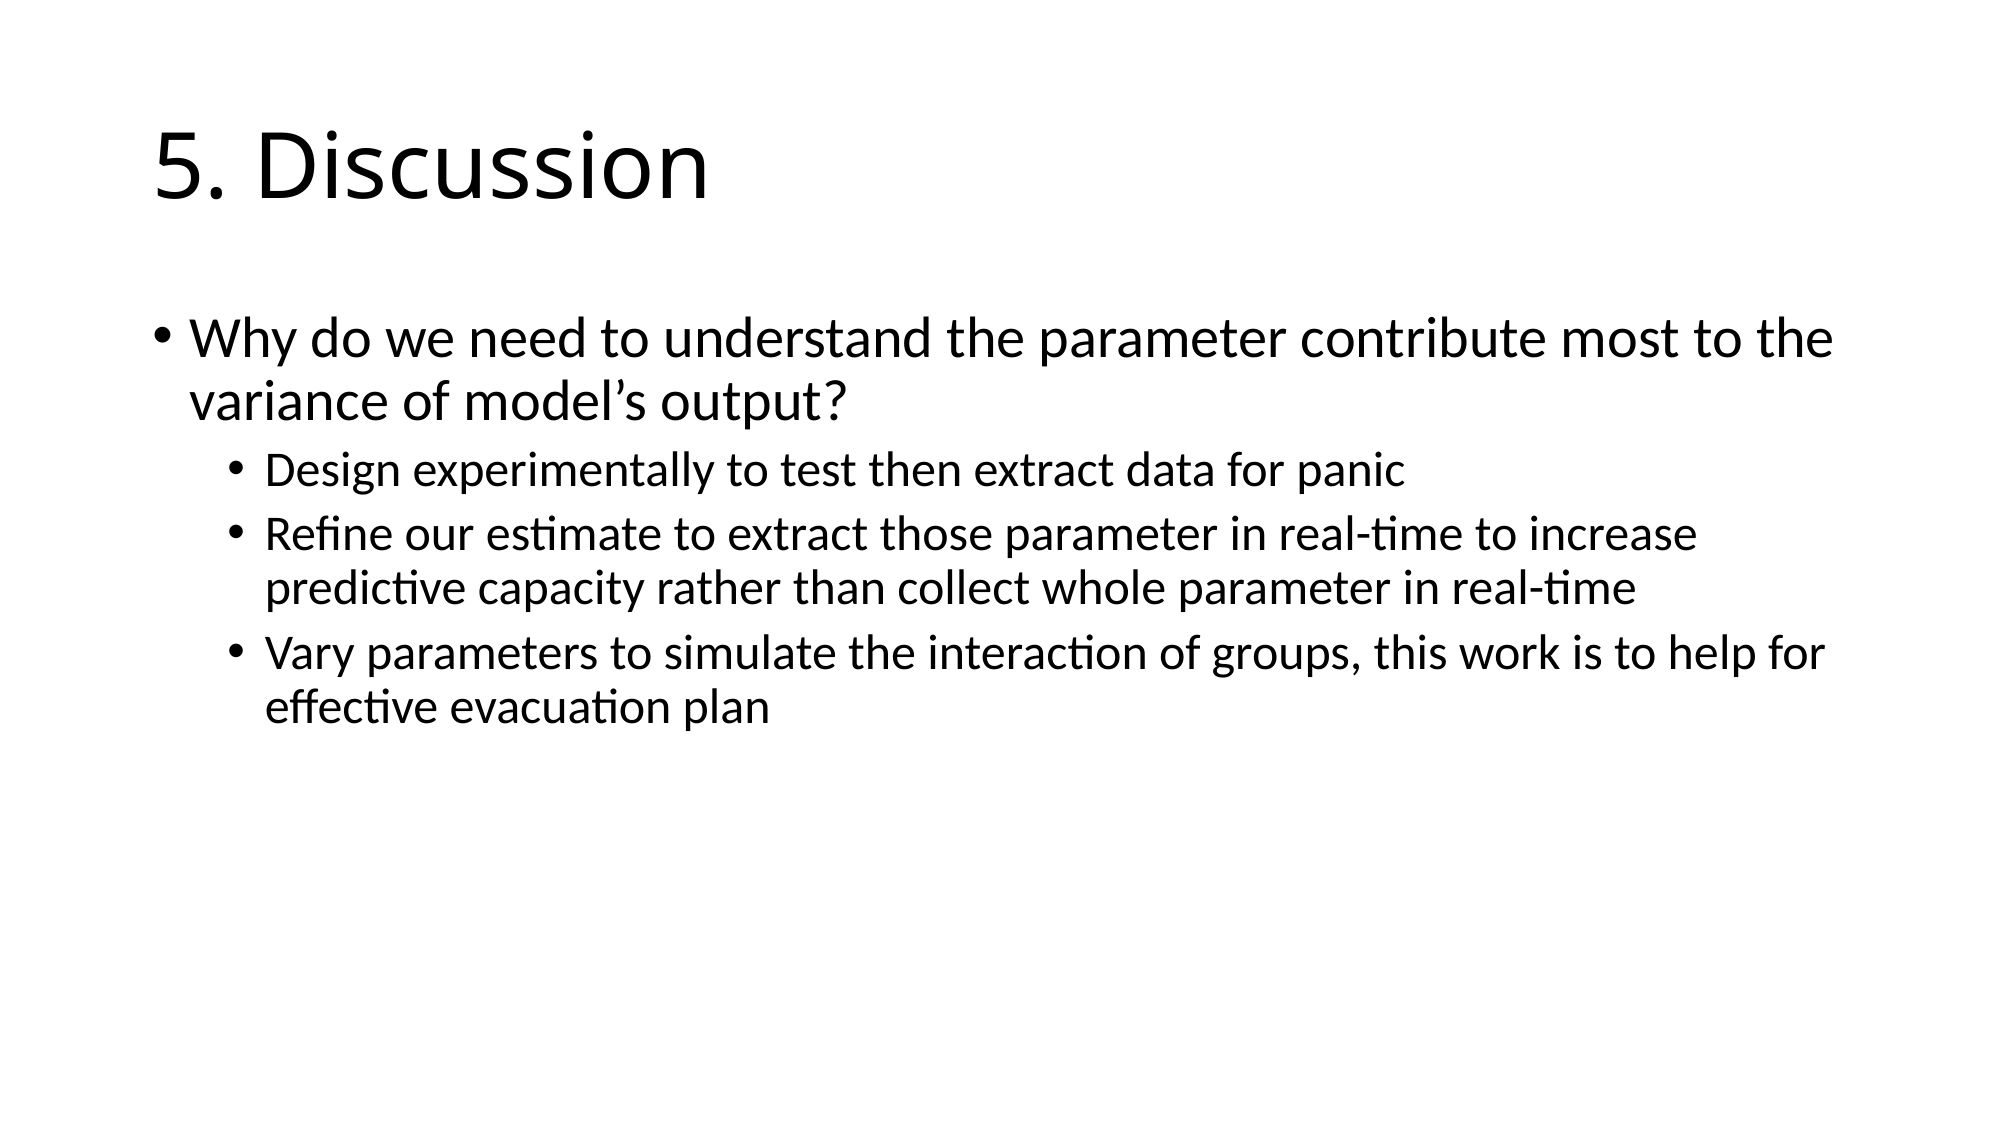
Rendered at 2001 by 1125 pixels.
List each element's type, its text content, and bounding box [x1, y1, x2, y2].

title 5. Discussion [137, 59, 1863, 278]
list Why do we need to understand the parameter contribute most to the variance of model’s output? Design experimentally to test then extract data for panic Refine our estimate to extract those parameter in real-time to increase predictive capacity rather than collect whole parameter in real-time Vary parameters to simulate the interaction of groups, this work is to help for effective evacuation plan [137, 299, 1863, 1014]
